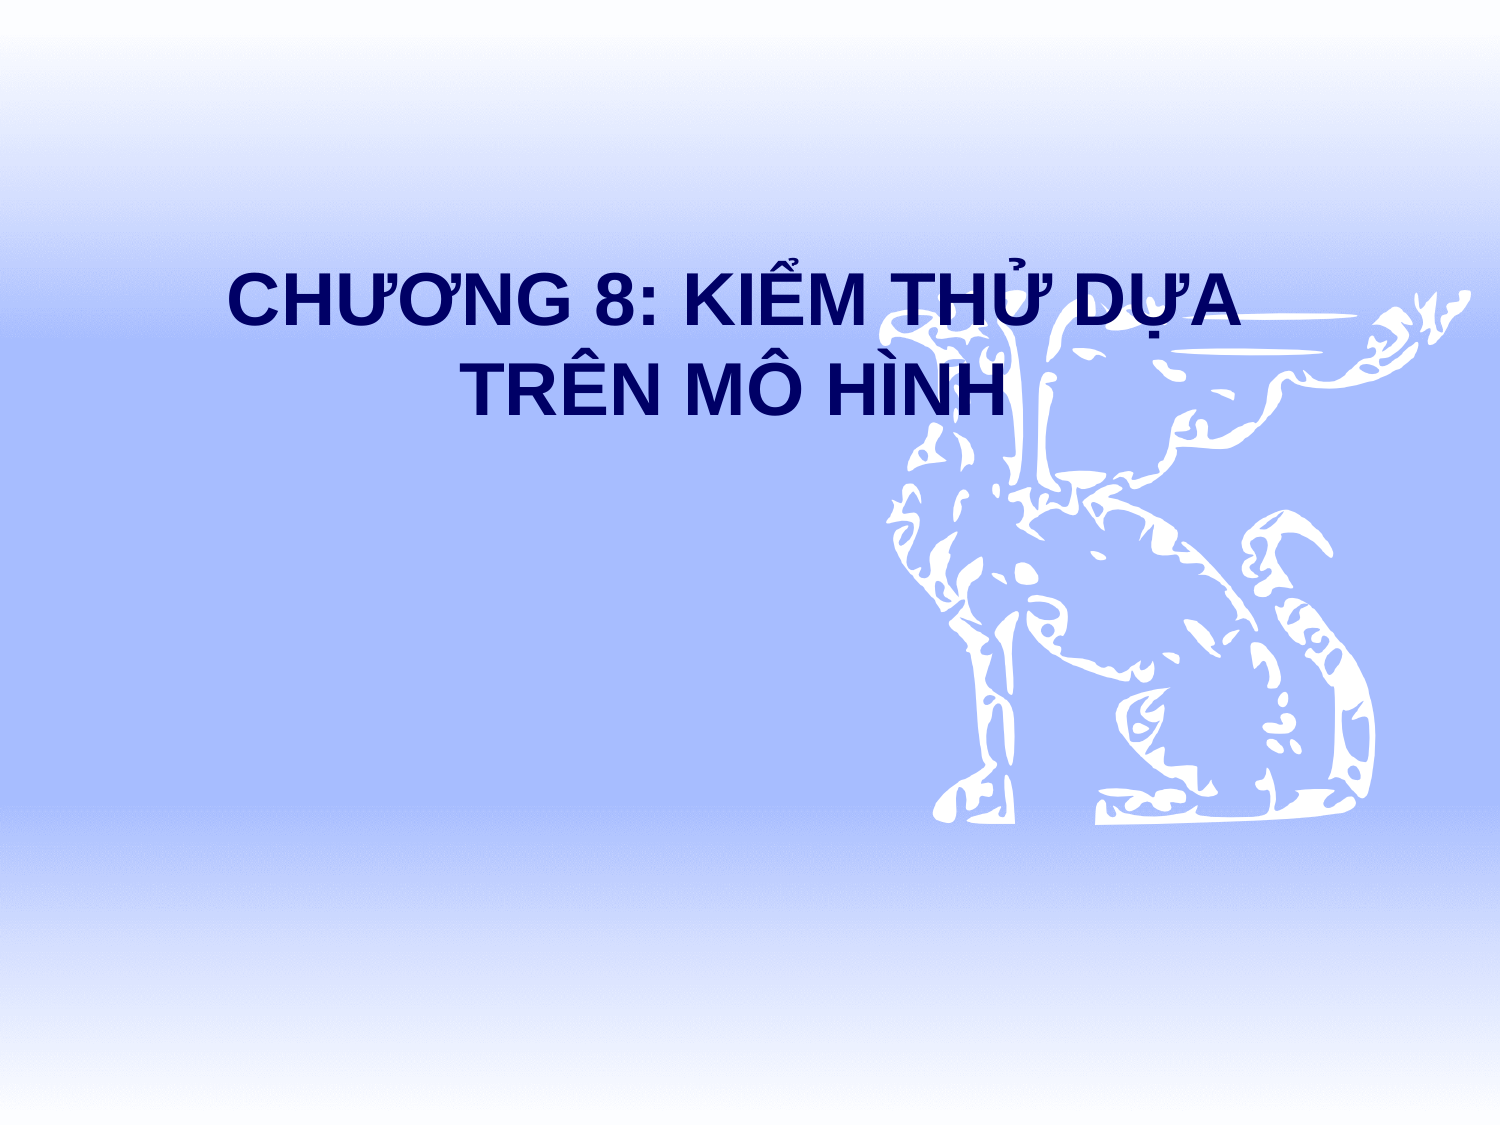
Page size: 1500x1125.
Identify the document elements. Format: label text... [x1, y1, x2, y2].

picture [0, 0, 1500, 1125]
title CHƯƠNG 8: KIỂM THỬ DỰA TRÊN MÔ HÌNH [112, 225, 1356, 456]
